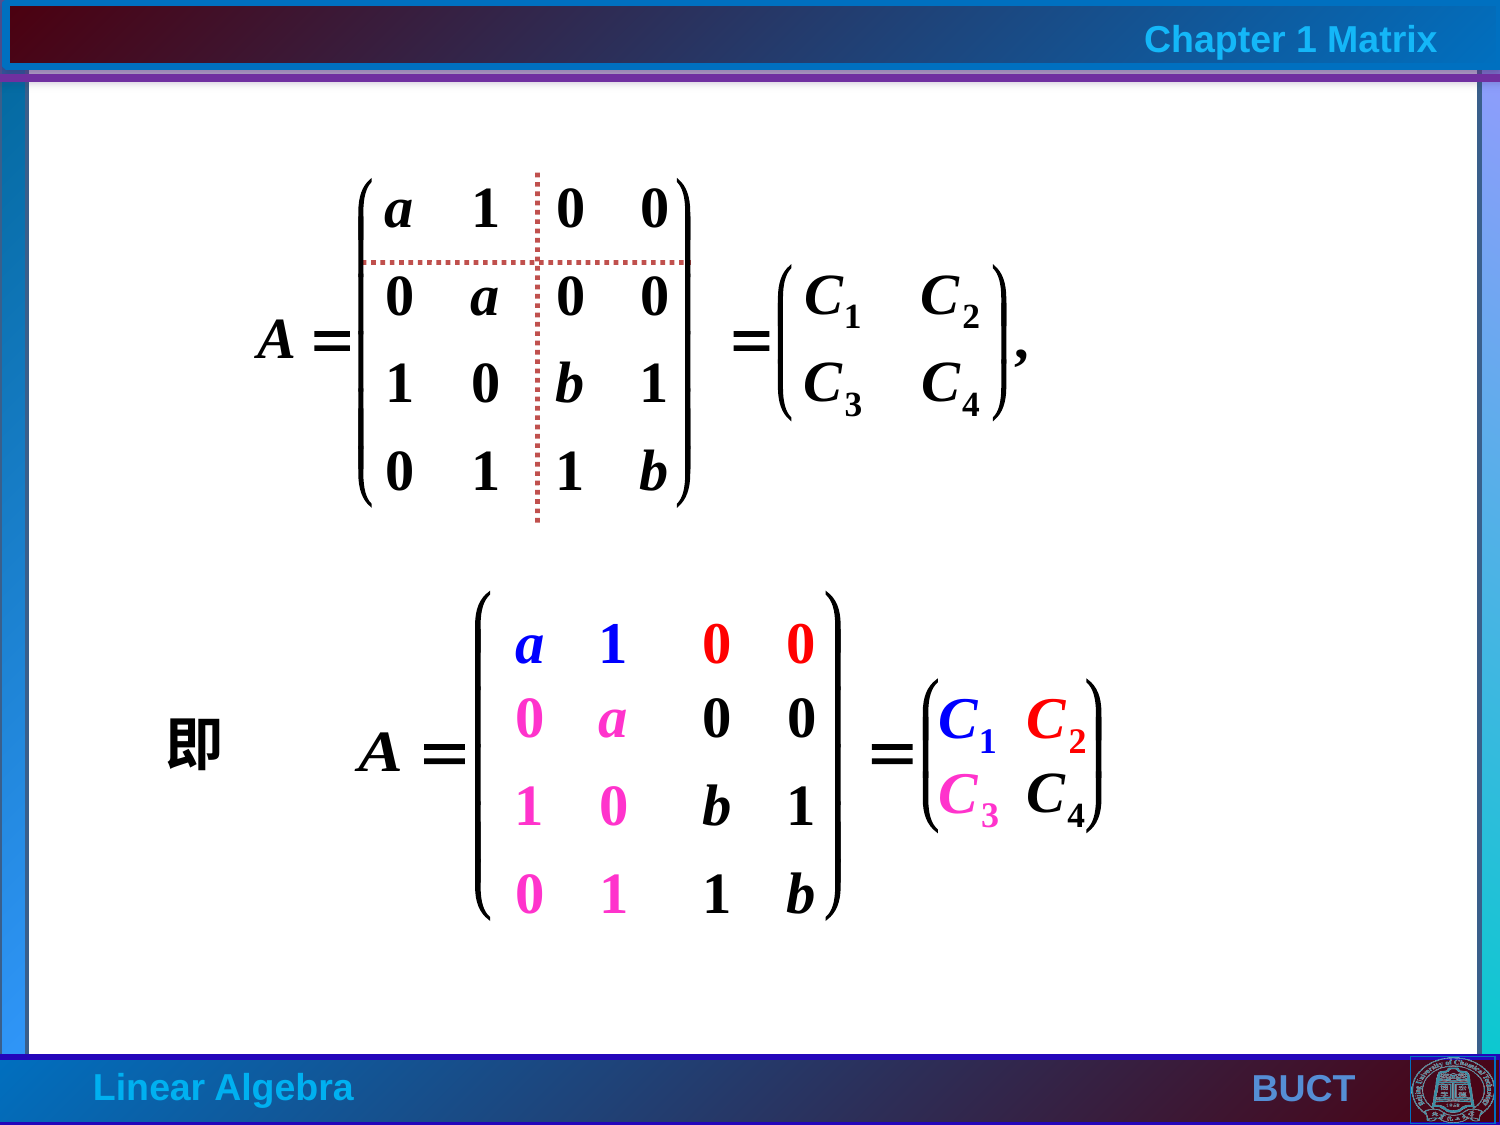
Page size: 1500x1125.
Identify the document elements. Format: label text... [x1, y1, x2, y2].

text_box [724, 262, 1032, 426]
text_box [699, 612, 1090, 689]
text_box 即 [150, 699, 239, 785]
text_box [512, 612, 628, 682]
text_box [512, 687, 697, 932]
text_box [349, 587, 1113, 924]
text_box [249, 174, 703, 511]
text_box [699, 687, 1088, 932]
